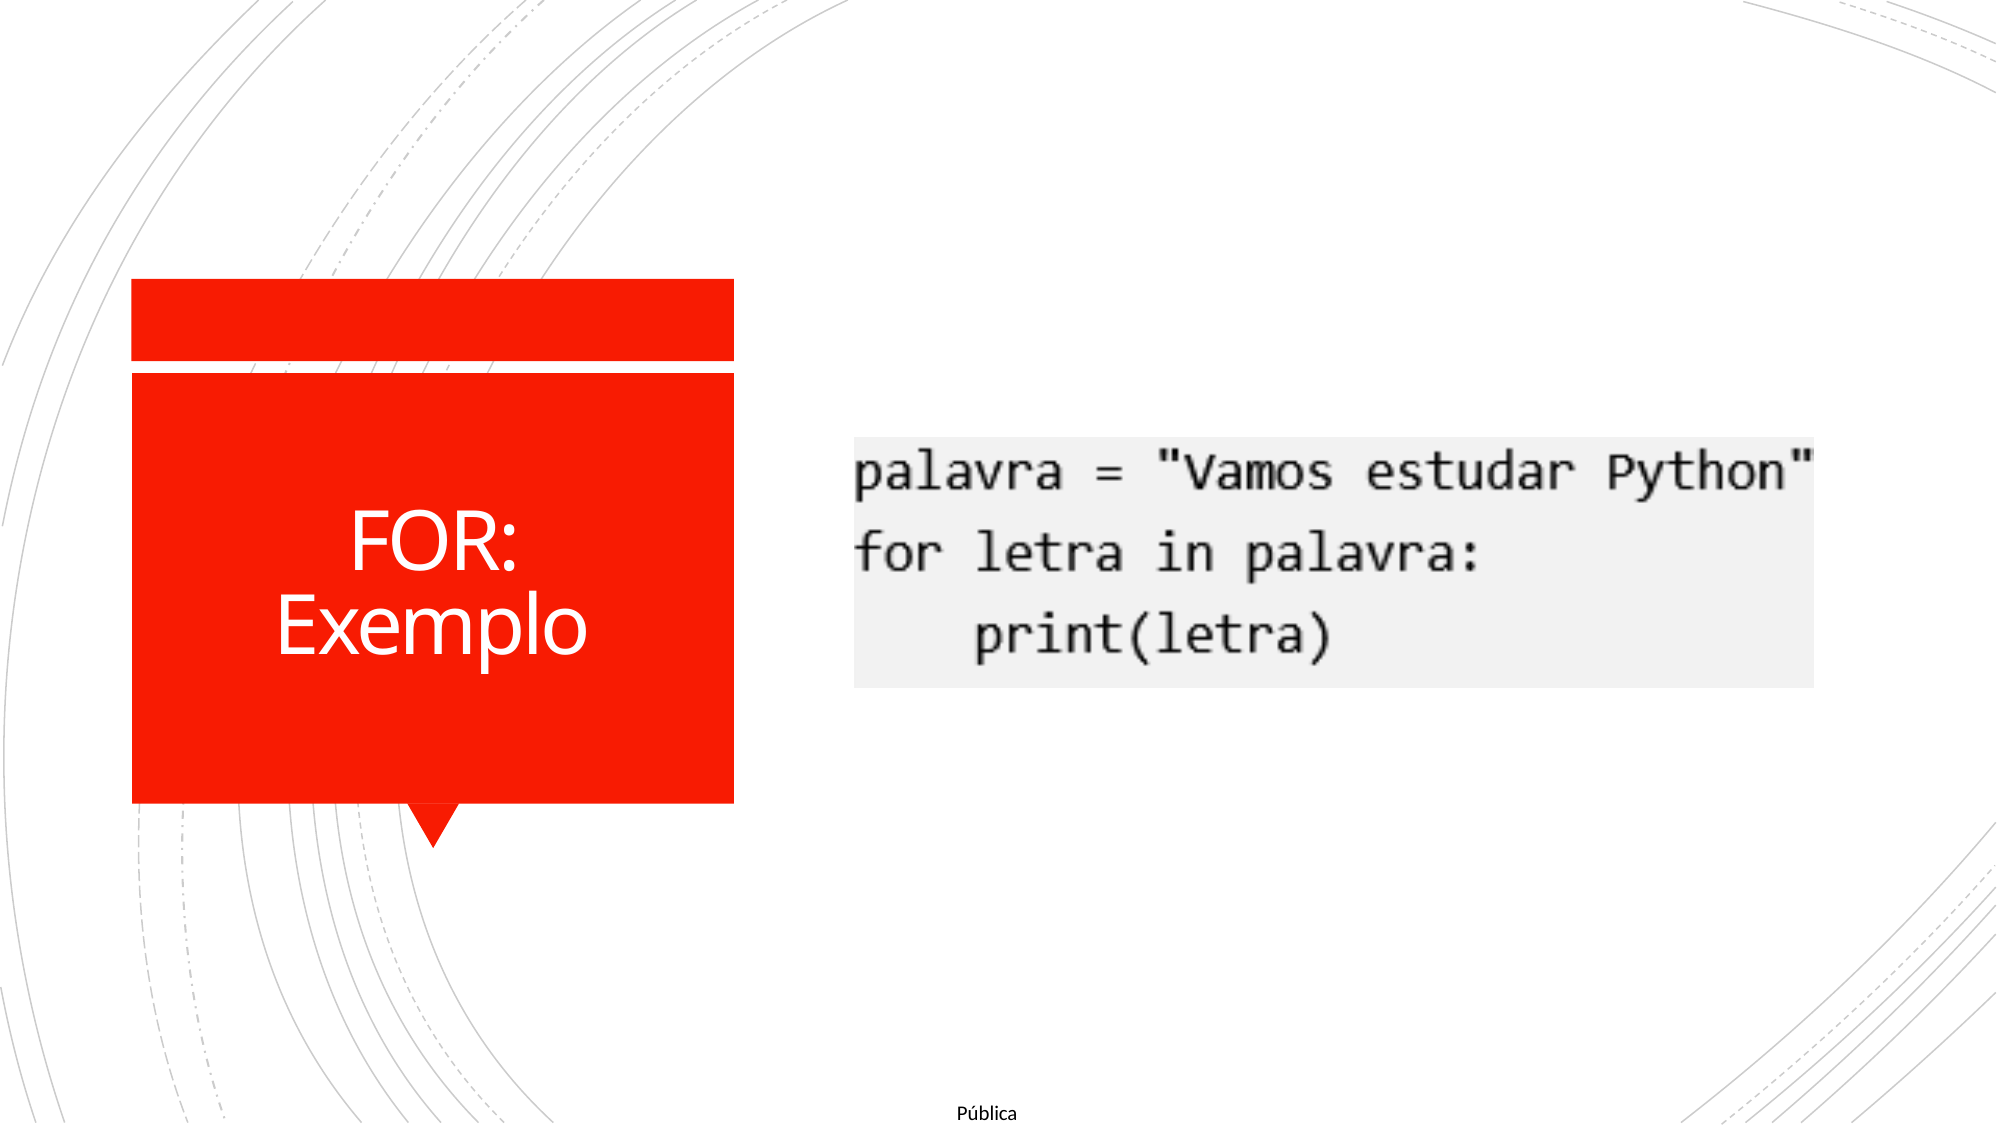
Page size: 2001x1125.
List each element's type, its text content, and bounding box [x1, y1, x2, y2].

picture [854, 437, 1815, 688]
title FOR: Exemplo [145, 385, 720, 789]
